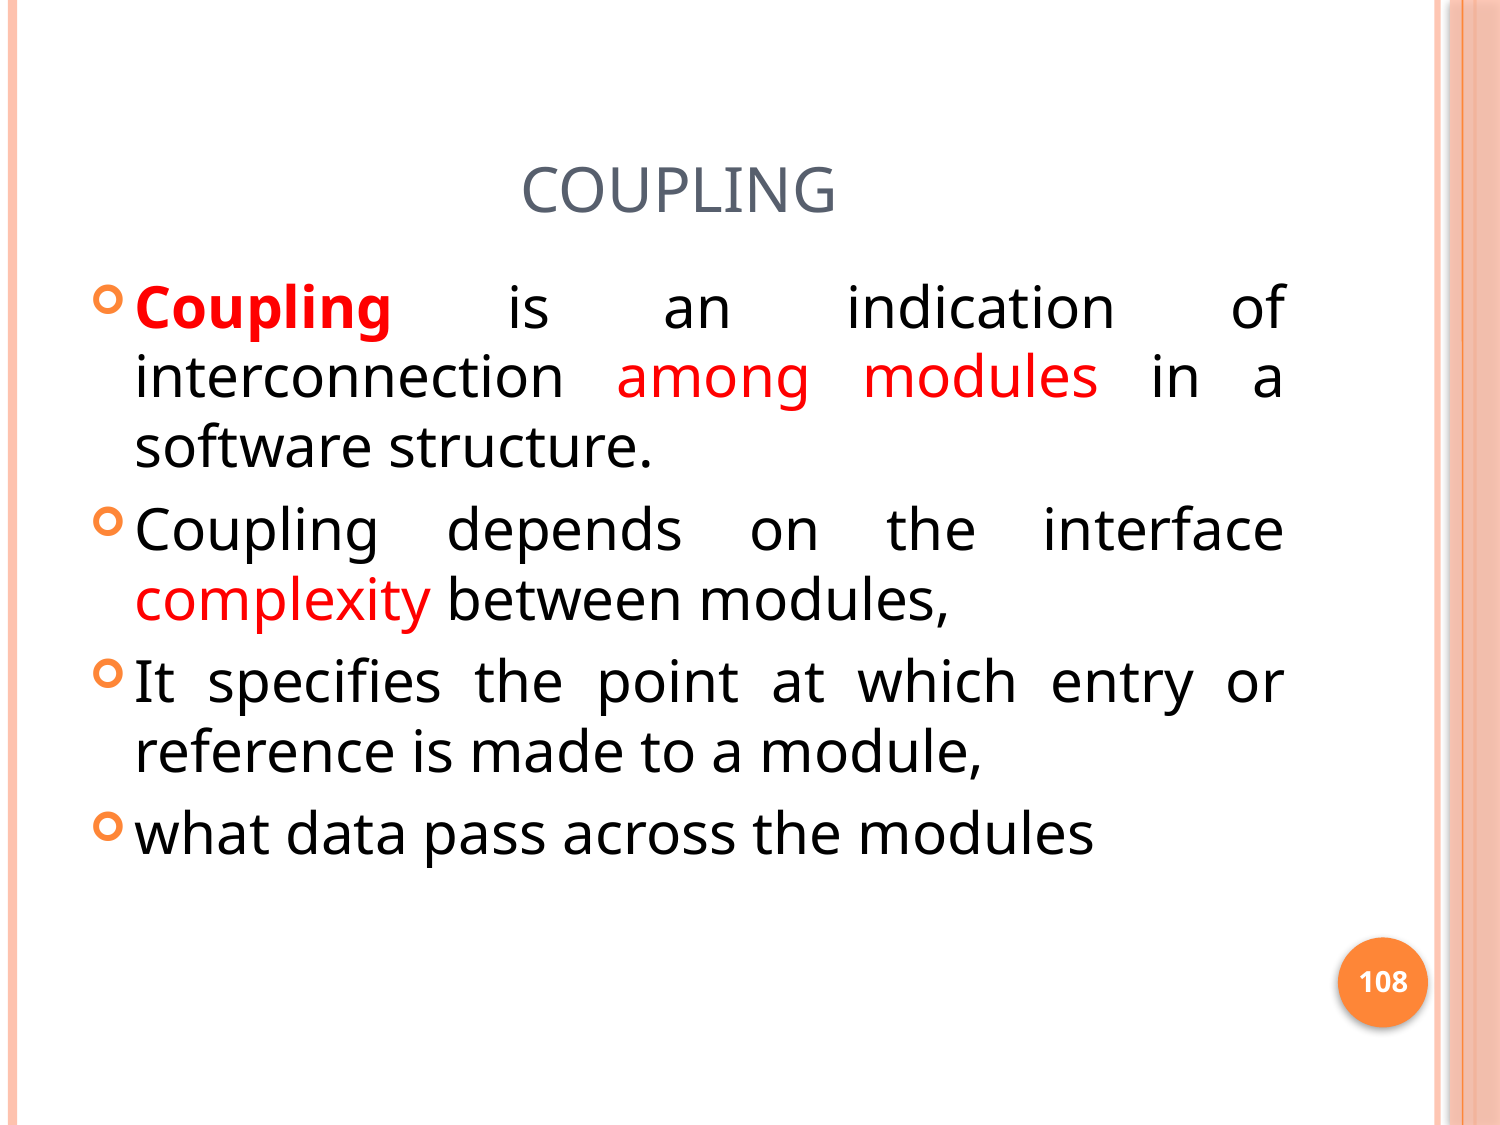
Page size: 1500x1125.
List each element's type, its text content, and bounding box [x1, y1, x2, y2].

title Coupling [75, 45, 1300, 233]
list Coupling is an indication of interconnection among modules in a software structure. Coupling depends on the interface complexity between modules, It specifies the point at which entry or reference is made to a module, what data pass across the modules [75, 262, 1300, 1062]
slide_number 108 [1333, 940, 1434, 1027]
